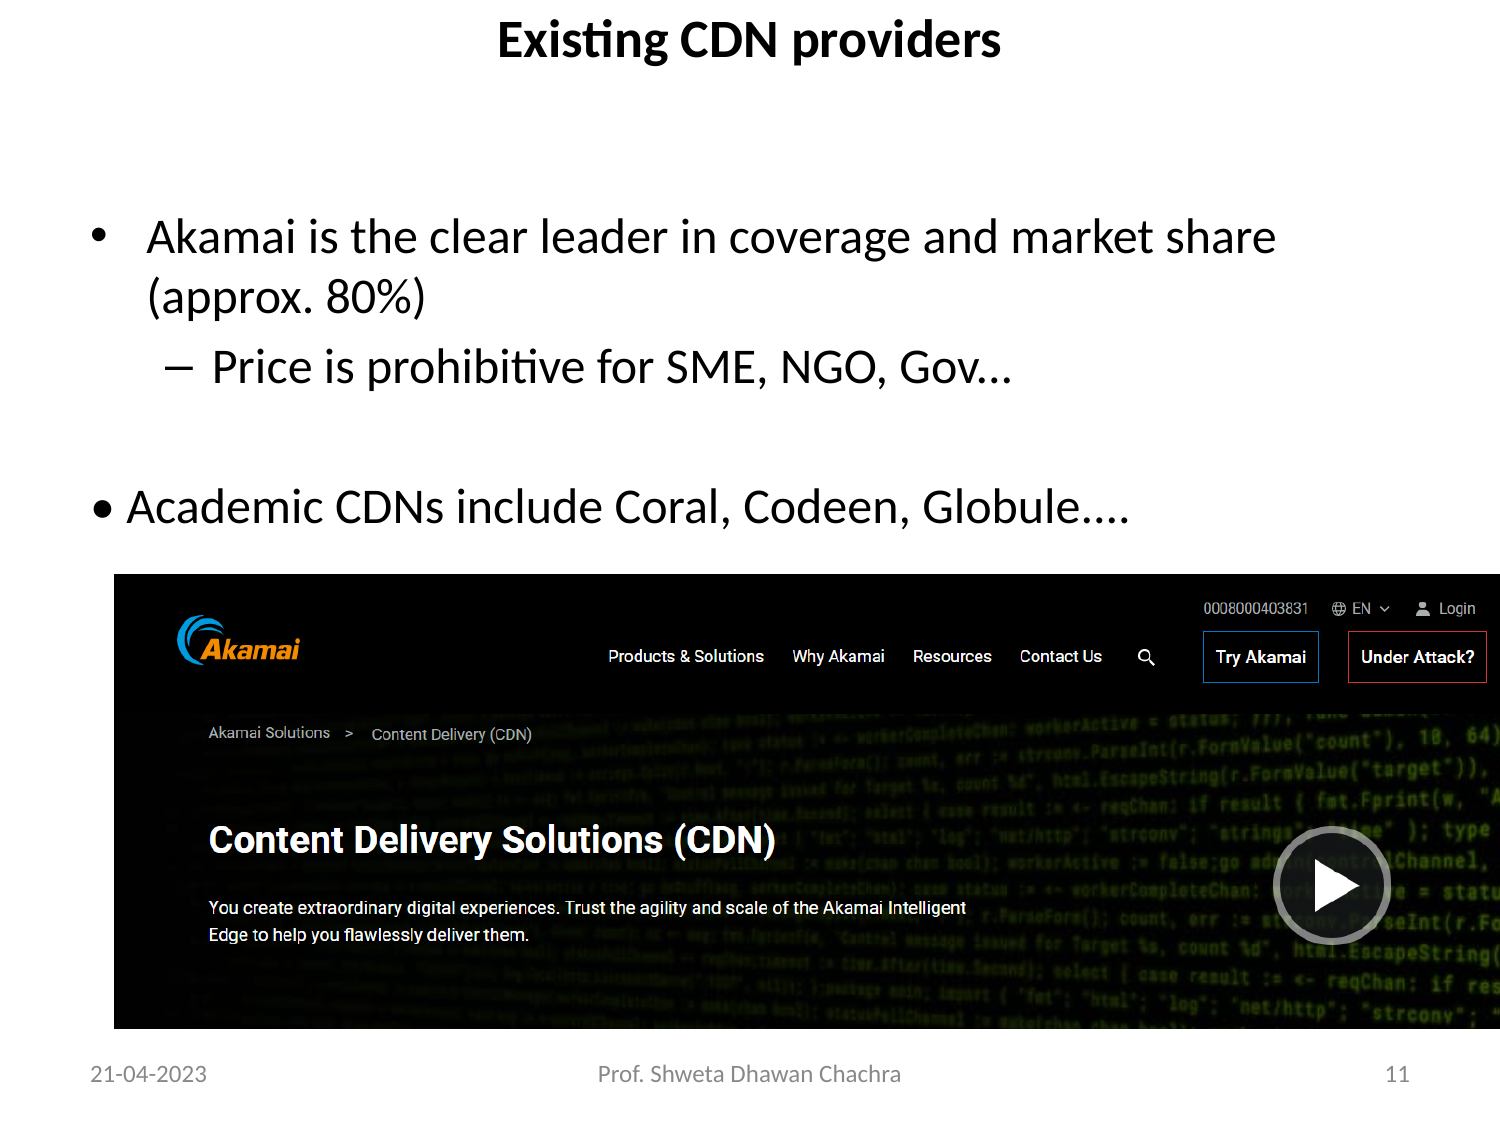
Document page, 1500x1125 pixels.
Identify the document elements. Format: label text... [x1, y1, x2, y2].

slide_number ‹#› [1074, 1042, 1425, 1103]
picture [114, 574, 1500, 1029]
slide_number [75, 1042, 425, 1103]
list Akamai is the clear leader in coverage and market share (approx. 80%) Price is prohibitive for SME, NGO, Gov... • Academic CDNs include Coral, Codeen, Globule.... [75, 196, 1425, 1005]
footer Prof. Shweta Dhawan Chachra [512, 1042, 988, 1103]
title Existing CDN providers [75, 0, 1425, 76]
